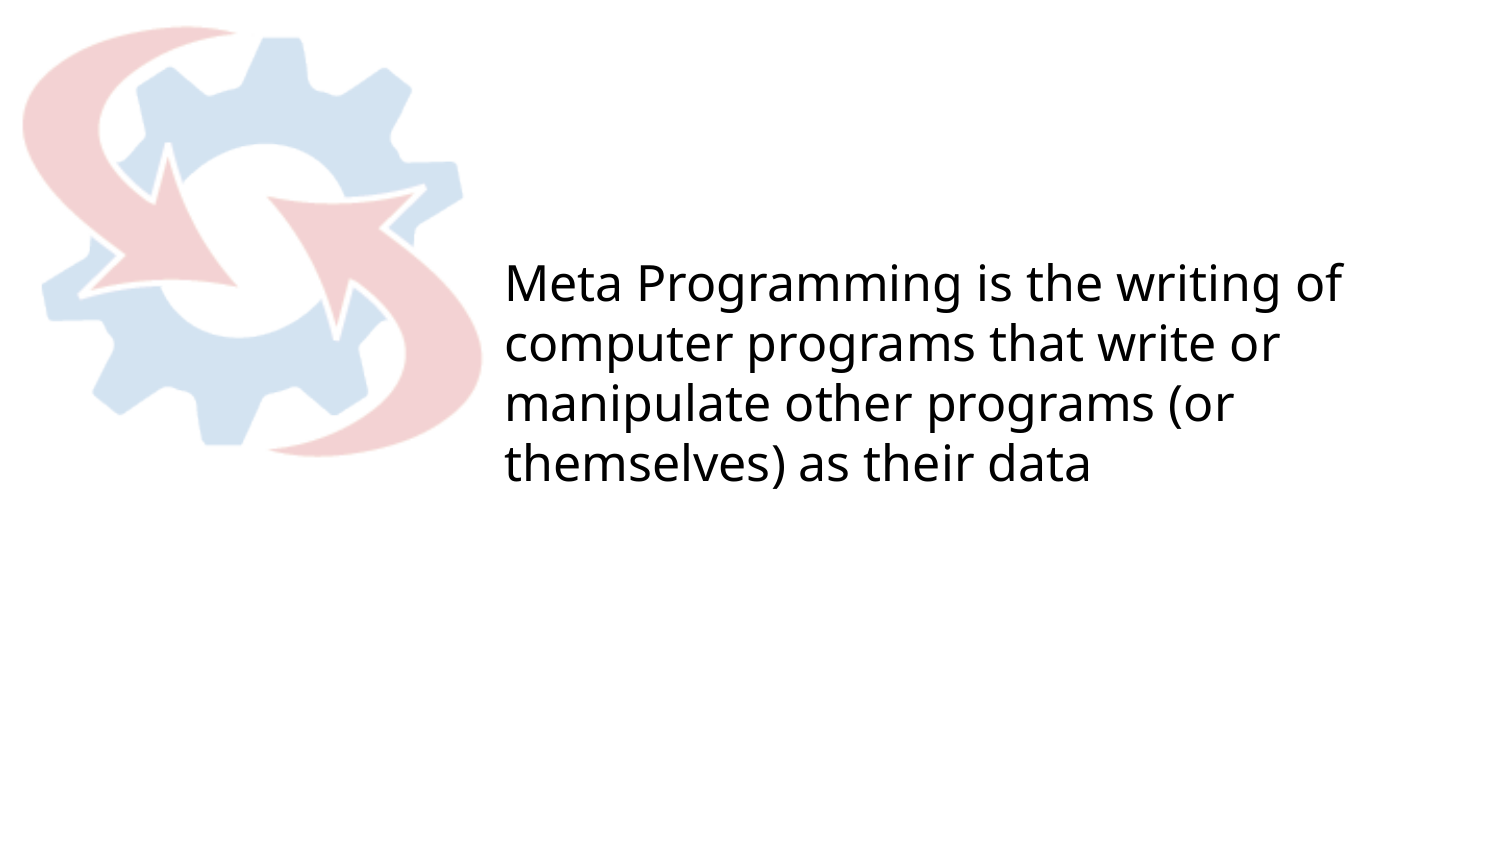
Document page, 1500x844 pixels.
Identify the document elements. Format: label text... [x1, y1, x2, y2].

list Meta Programming is the writing of computer programs that write or manipulate other programs (or themselves) as their data [492, 239, 1441, 776]
